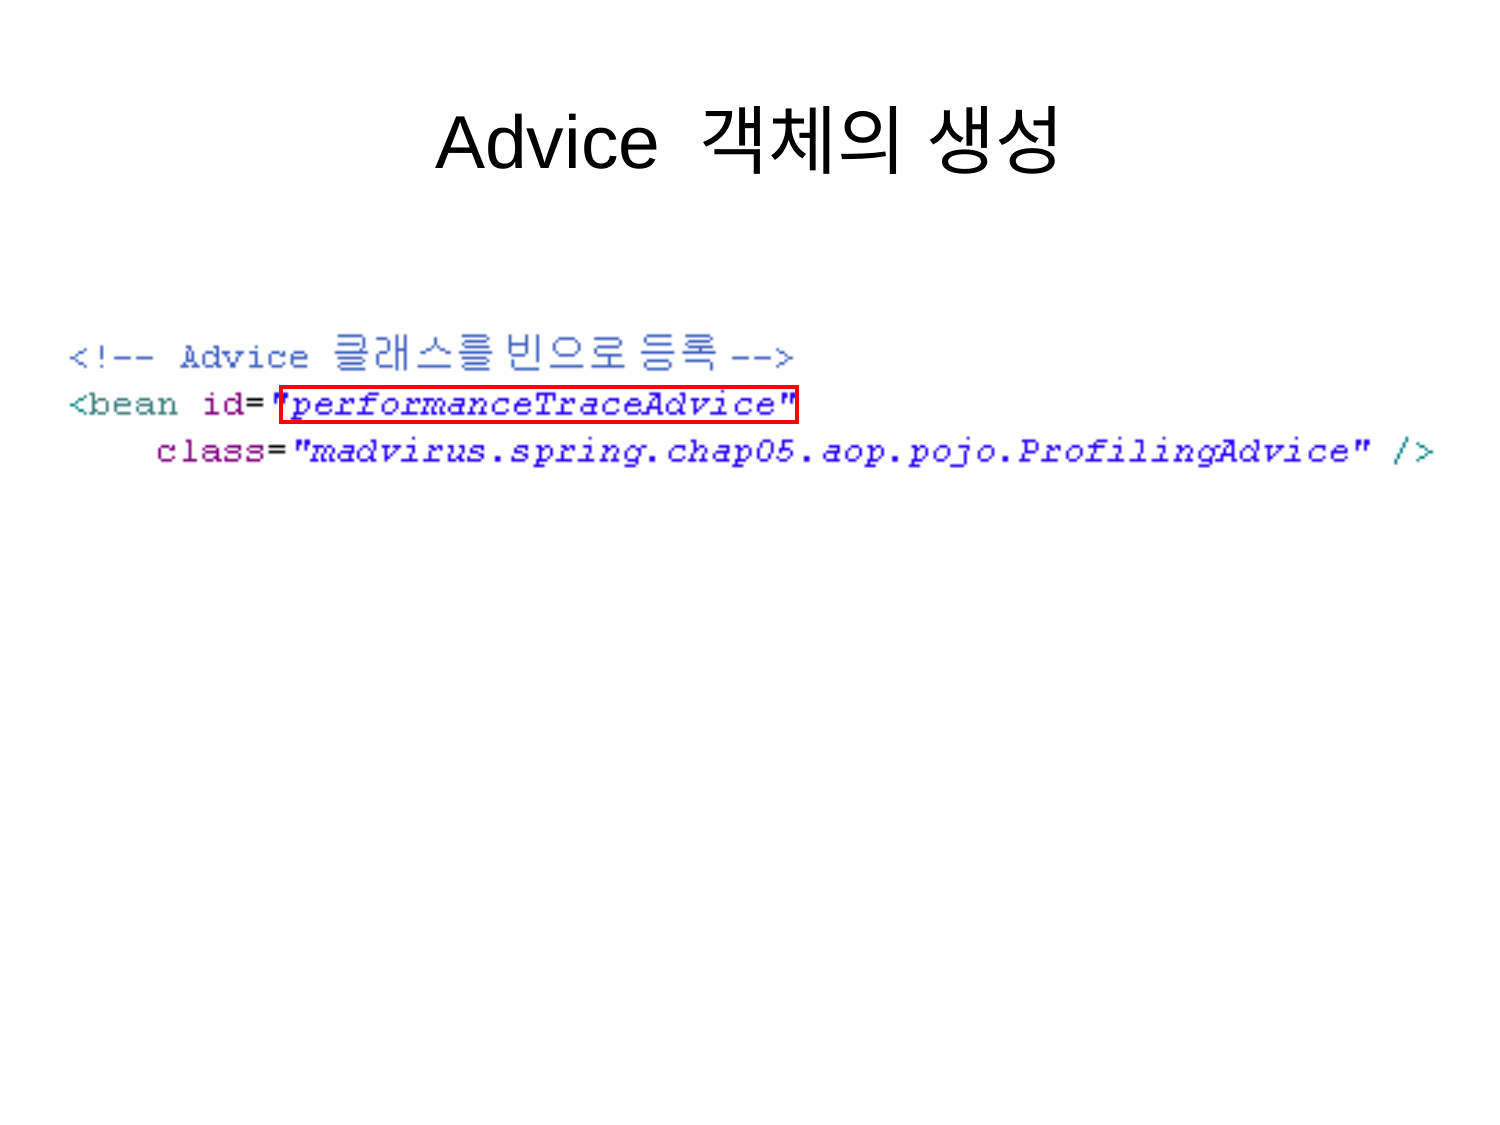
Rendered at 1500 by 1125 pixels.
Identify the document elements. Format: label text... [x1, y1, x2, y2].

title Advice 객체의 생성 [75, 45, 1425, 233]
picture [34, 316, 1456, 505]
